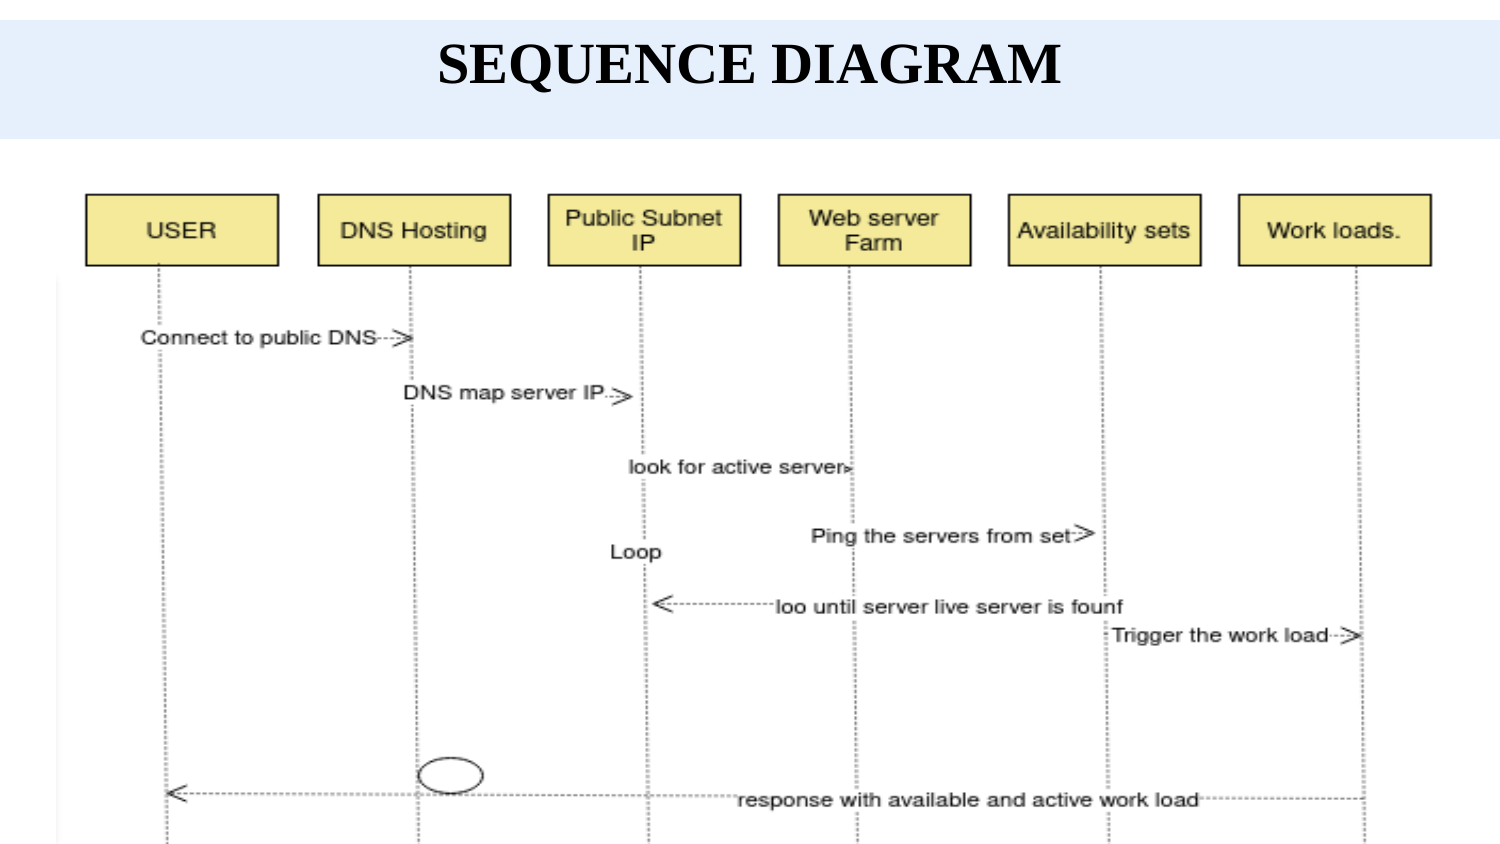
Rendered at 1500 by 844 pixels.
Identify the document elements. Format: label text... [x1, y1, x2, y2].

picture [56, 173, 1473, 844]
text_box SEQUENCE DIAGRAM [0, 19, 1500, 140]
